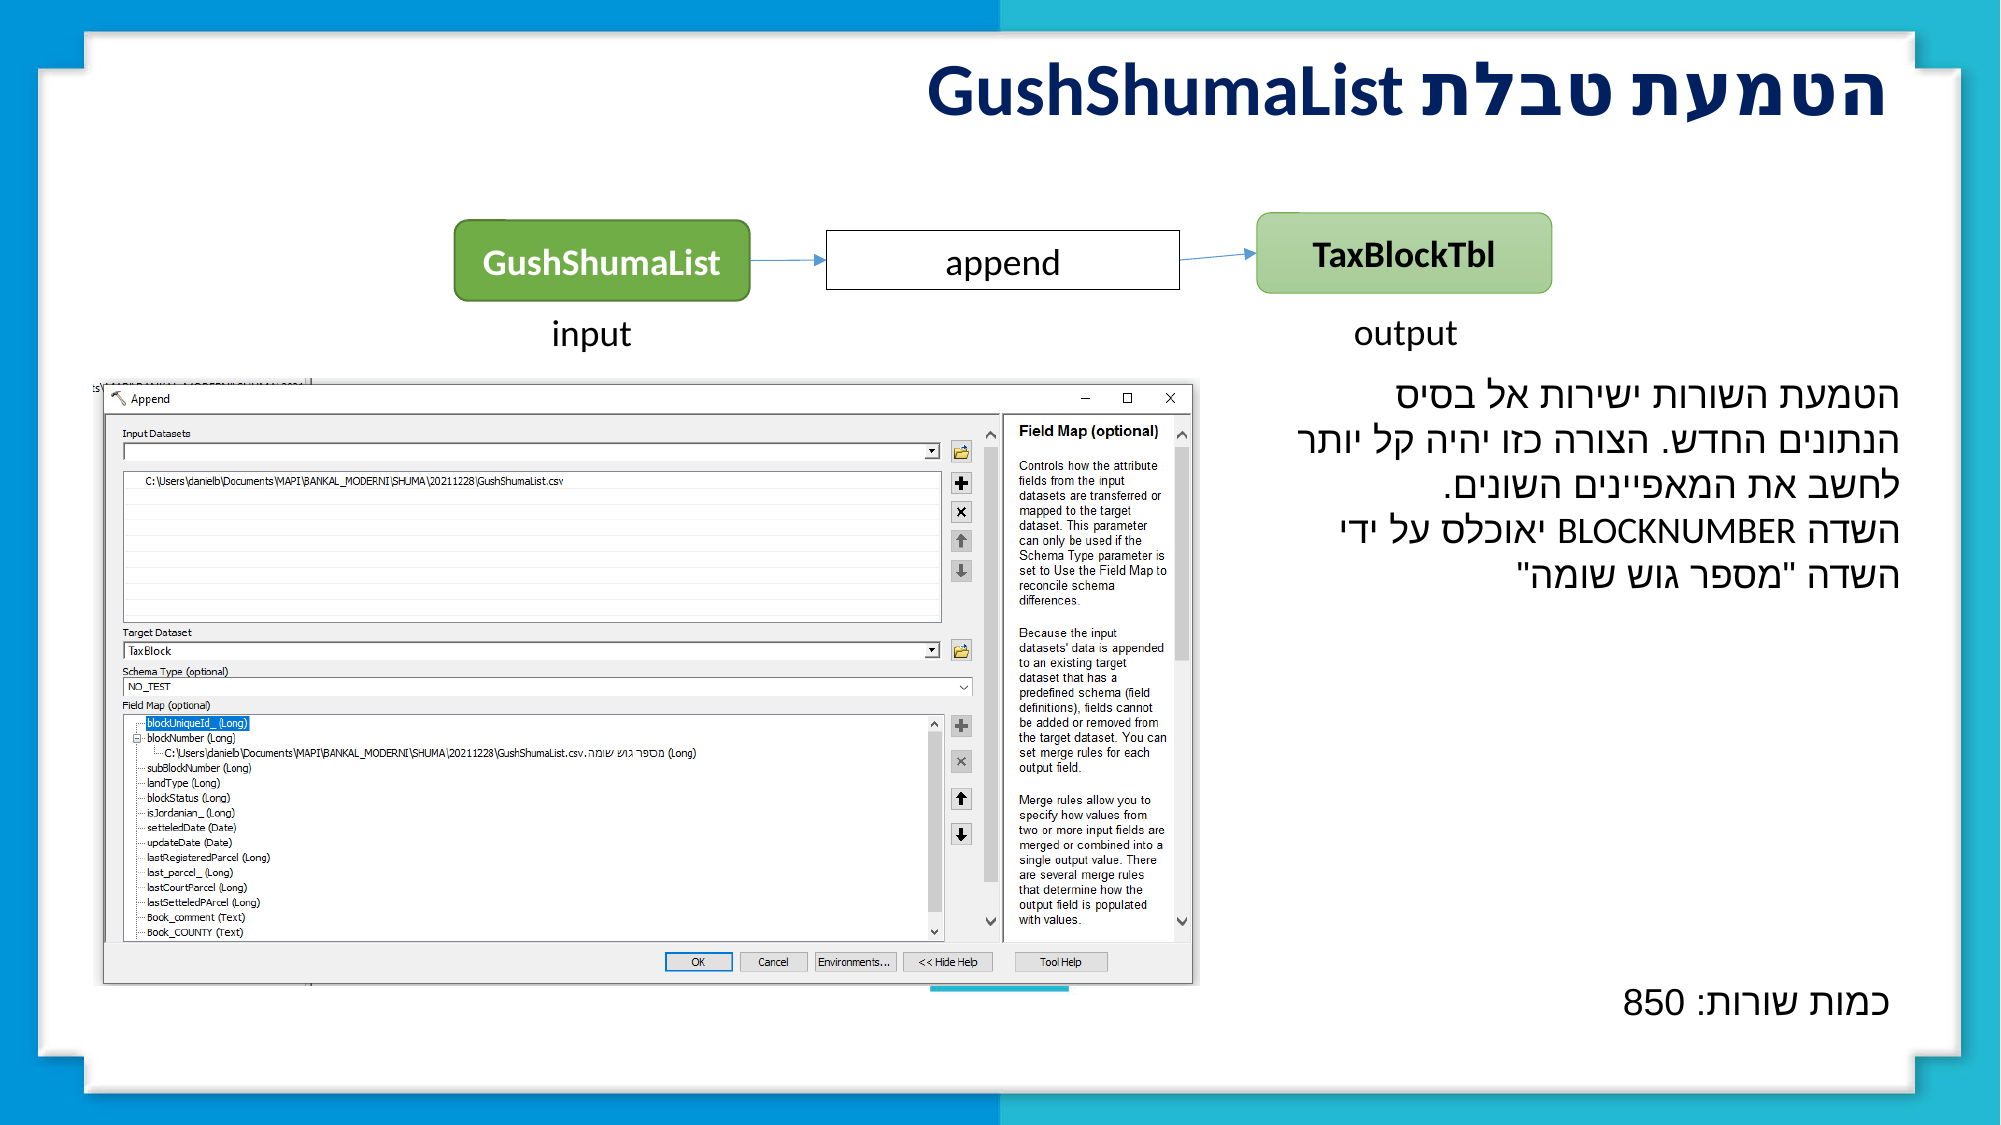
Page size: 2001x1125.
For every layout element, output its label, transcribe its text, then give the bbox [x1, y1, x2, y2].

text_box input [536, 301, 668, 362]
text_box הטמעת טבלת GushShumaList [93, 40, 1906, 143]
text_box כמות שורות: 850 [1476, 970, 1906, 1031]
text_box append [826, 230, 1180, 290]
text_box TaxBlockTbl [1256, 212, 1553, 294]
picture [38, 0, 2000, 1125]
text_box הטמעת השורות ישירות אל בסיס הנתונים החדש. הצורה כזו יהיה קל יותר לחשב את המאפיינים השונים. השדה BLOCKNUMBER יאוכלס על ידי השדה "מספר גוש שומה" [1256, 363, 1916, 603]
text_box GushShumaList [453, 219, 751, 302]
text_box output [1339, 300, 1488, 361]
